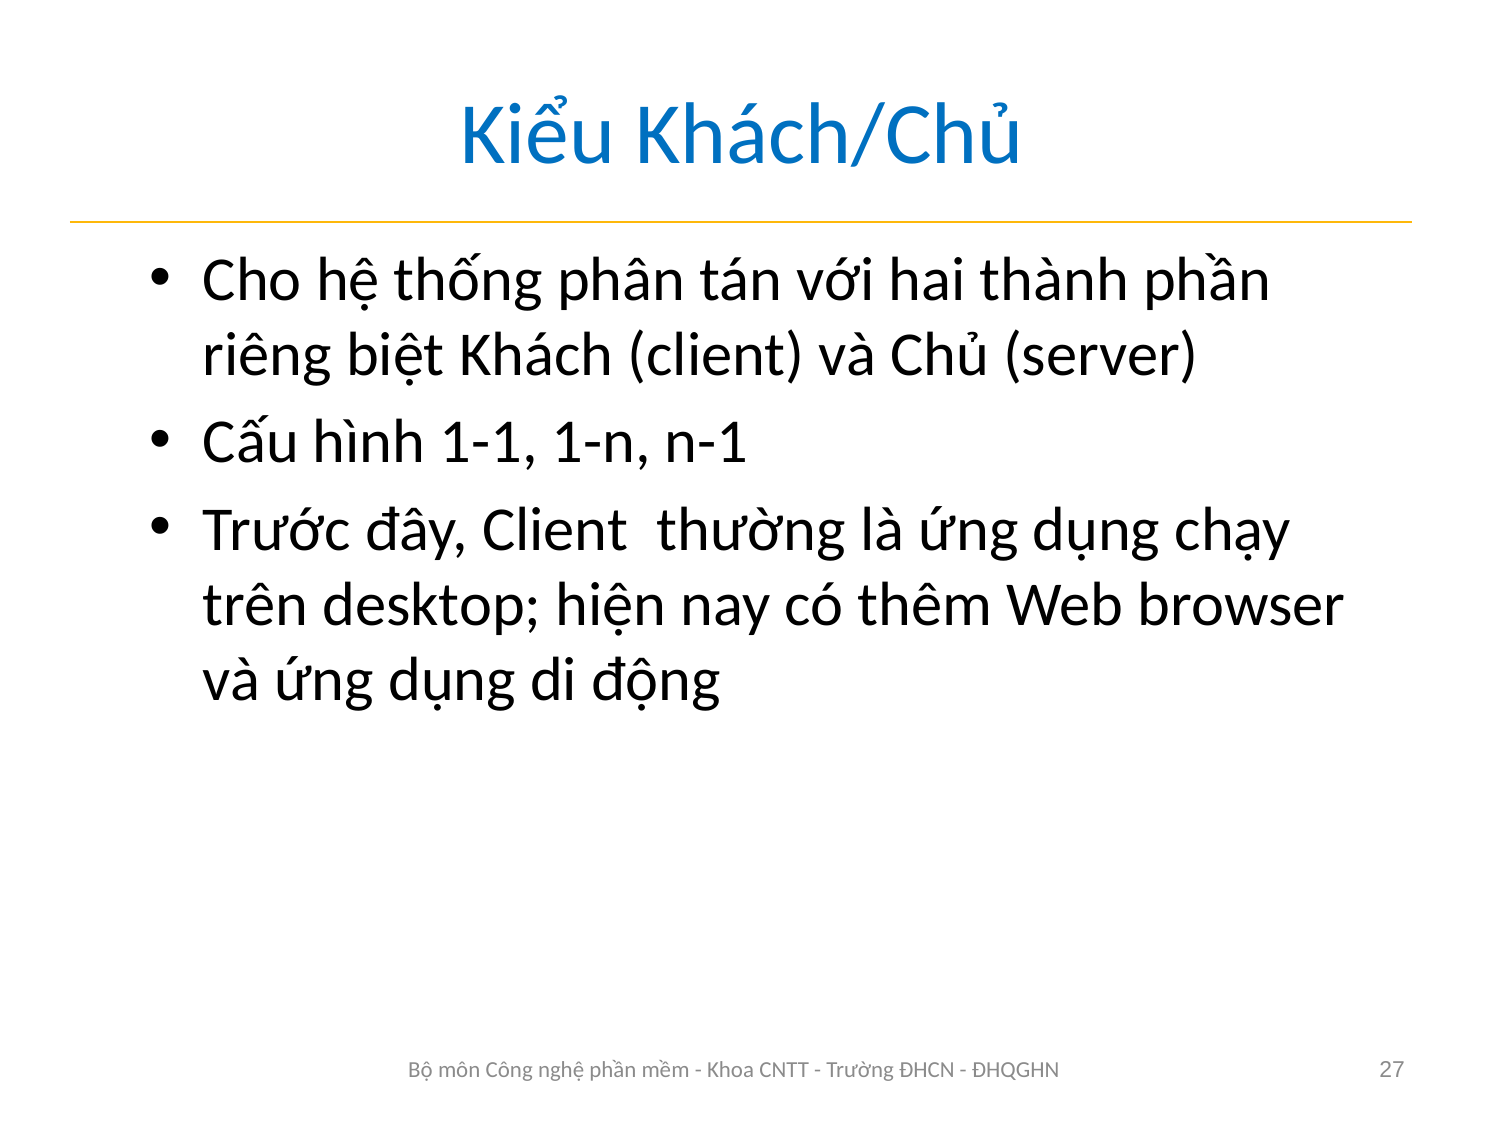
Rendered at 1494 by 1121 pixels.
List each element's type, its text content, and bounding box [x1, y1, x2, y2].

footer Bộ môn Công nghệ phần mềm - Khoa CNTT - Trường ĐHCN - ĐHQGHN [371, 1038, 1070, 1099]
list Cho hệ thống phân tán với hai thành phần riêng biệt Khách (client) và Chủ (server) Cấu hình 1-1, 1-n, n-1 Trước đây, Client thường là ứng dụng chạy trên desktop; hiện nay có thêm Web browser và ứng dụng di động [134, 230, 1387, 991]
slide_number 27 [1070, 1038, 1419, 1099]
title Kiểu Khách/Chủ [69, 34, 1415, 223]
